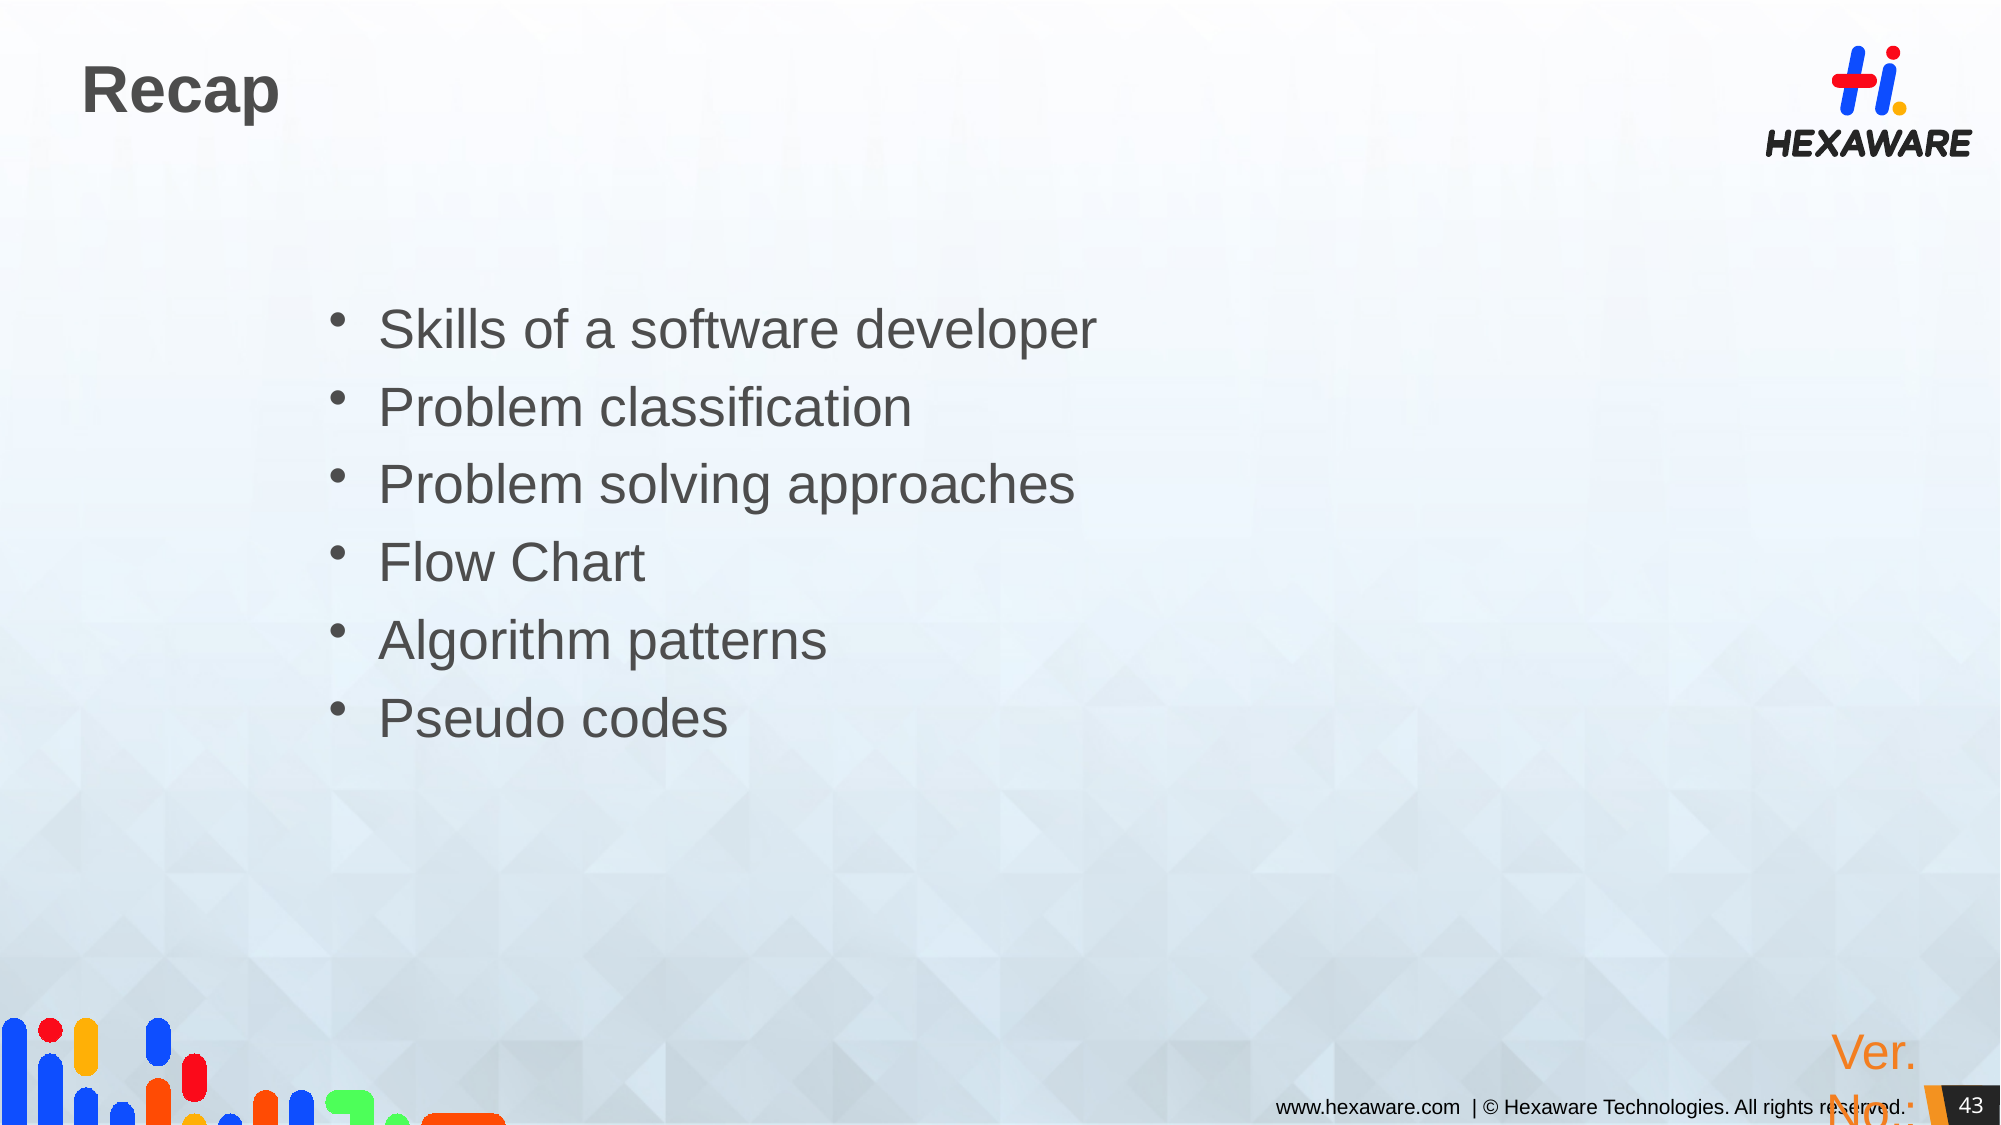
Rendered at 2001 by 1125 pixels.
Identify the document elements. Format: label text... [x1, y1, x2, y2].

list Skills of a software developer Problem classification Problem solving approaches Flow Chart Algorithm patterns Pseudo codes [117, 287, 2000, 1087]
text_box Ver. No.: [1749, 1012, 1933, 1125]
picture [0, 0, 2001, 1125]
picture [170, 1087, 1749, 1125]
title Recap [70, 35, 1521, 136]
